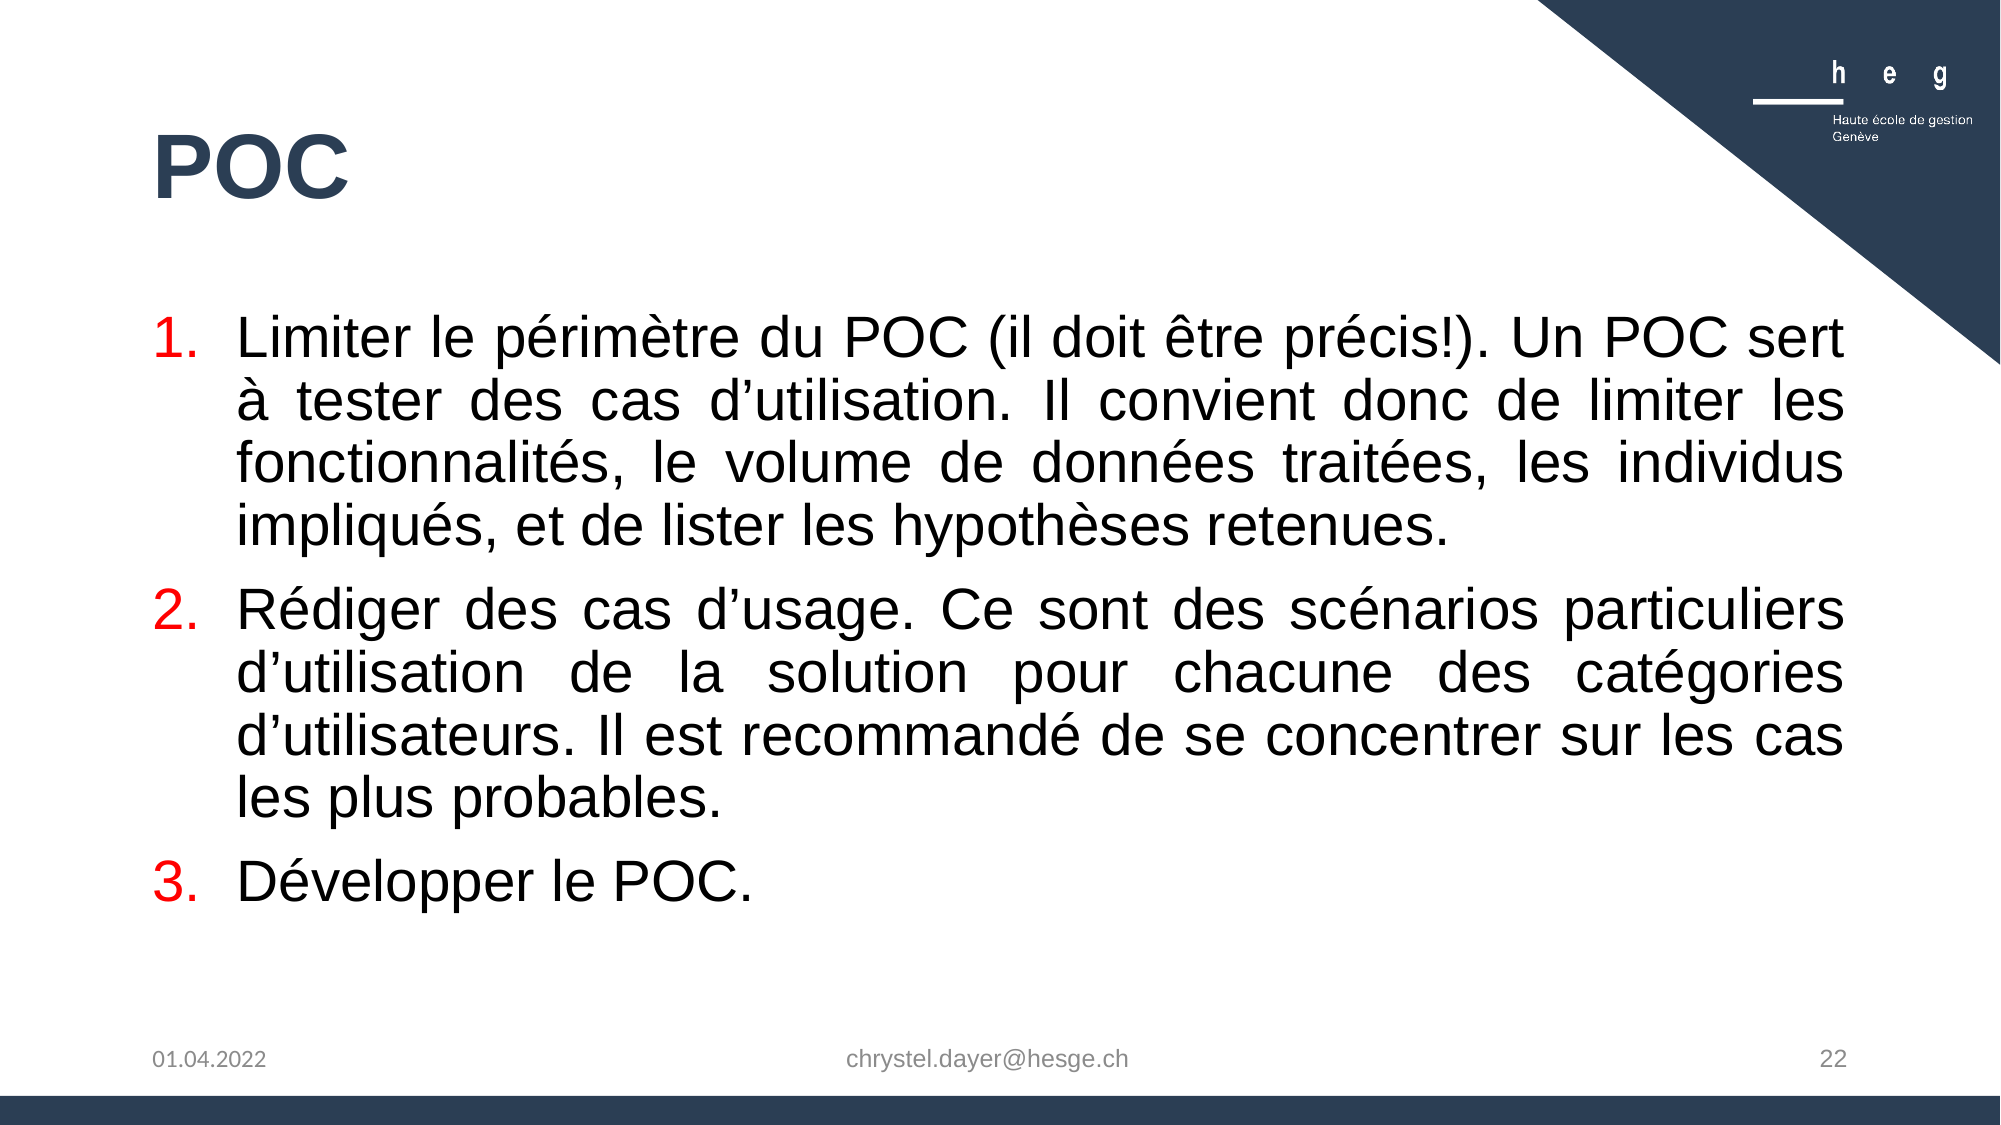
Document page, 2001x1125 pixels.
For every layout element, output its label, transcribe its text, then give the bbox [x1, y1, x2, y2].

title POC [137, 59, 1600, 278]
footer chrystel.dayer@hesge.ch [650, 1027, 1326, 1088]
picture [1753, 60, 1972, 141]
list Limiter le périmètre du POC (il doit être précis!). Un POC sert à tester des cas d’utilisation. Il convient donc de limiter les fonctionnalités, le volume de données traitées, les individus impliqués, et de lister les hypothèses retenues. Rédiger des cas d’usage. Ce sont des scénarios particuliers d’utilisation de la solution pour chacune des catégories d’utilisateurs. Il est recommandé de se concentrer sur les cas les plus probables. Développer le POC. [137, 299, 1863, 977]
slide_number 22 [1412, 1027, 1863, 1088]
